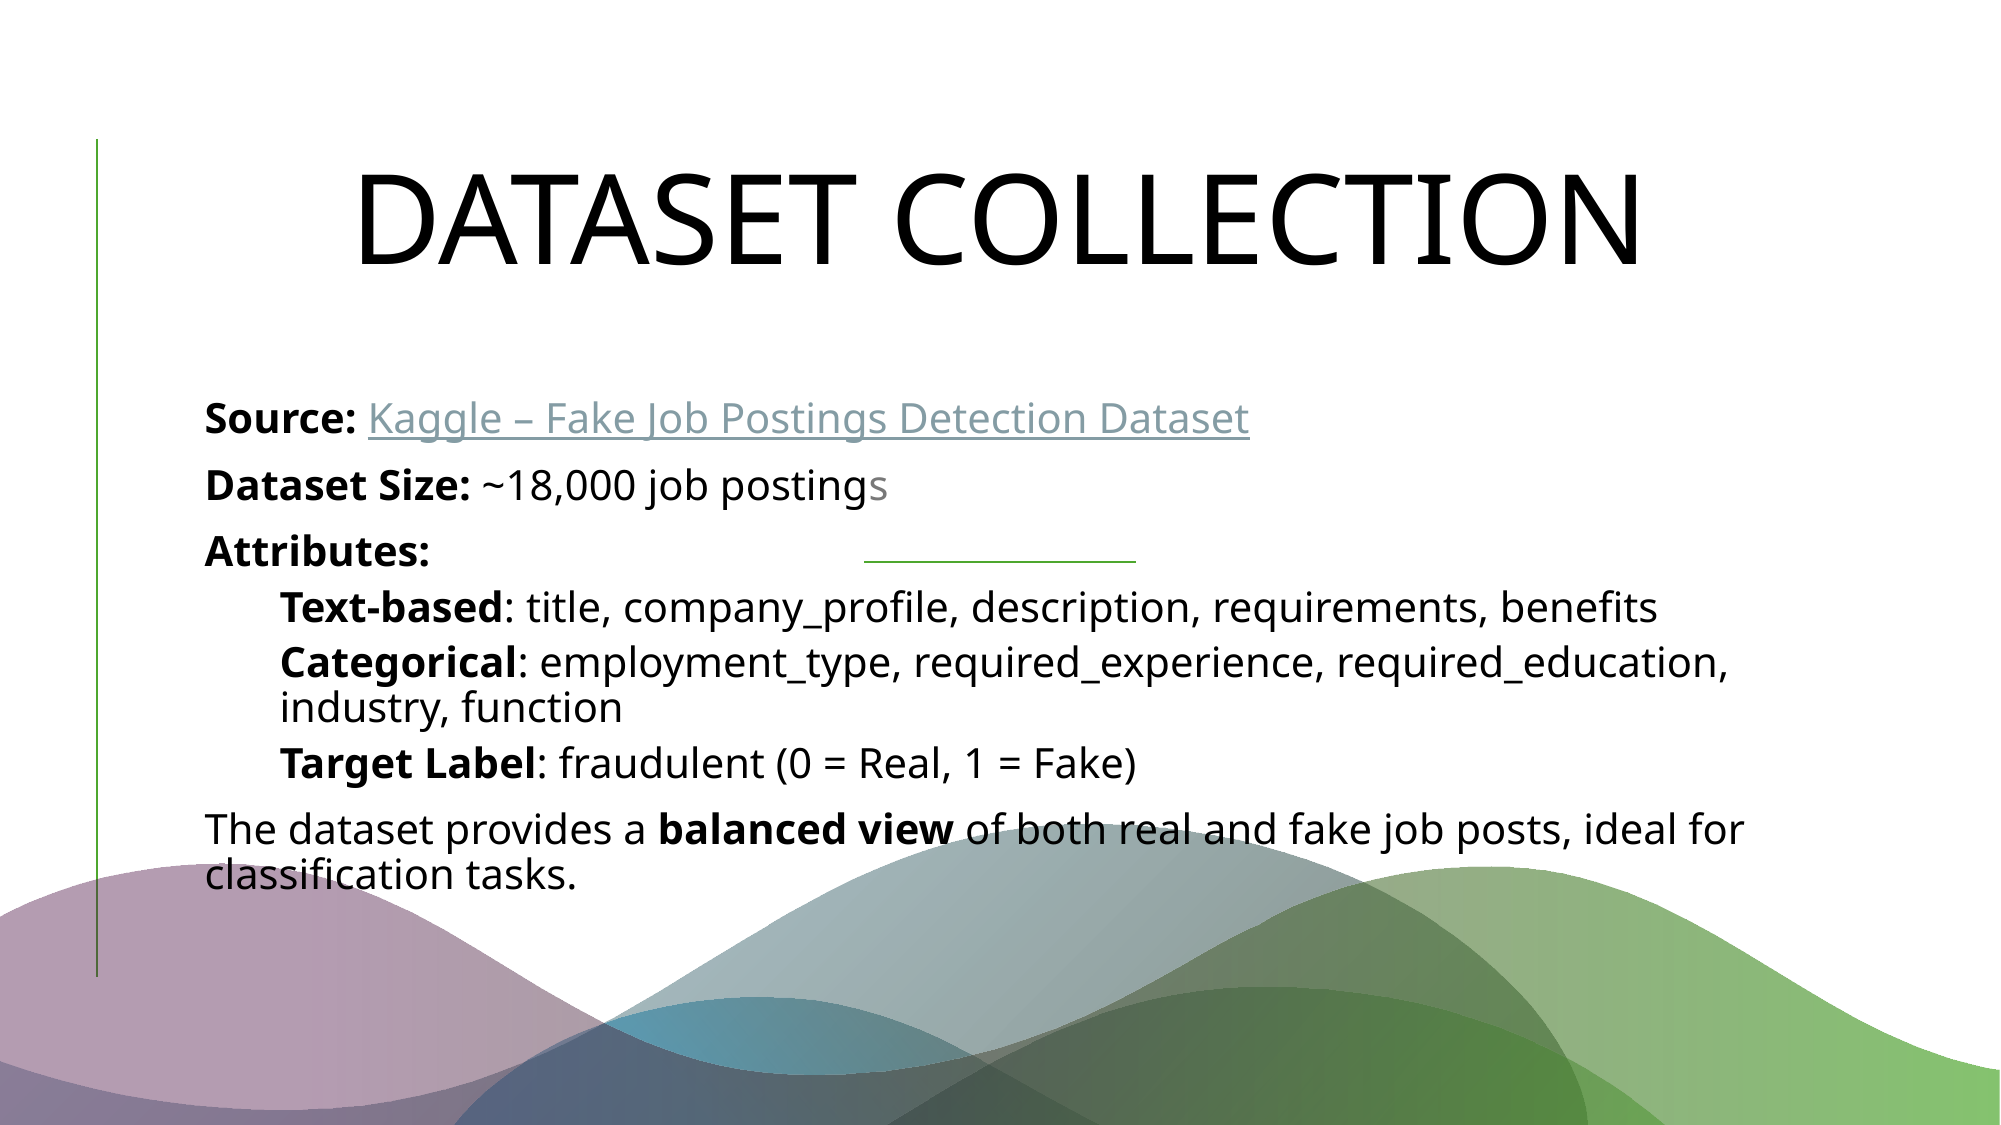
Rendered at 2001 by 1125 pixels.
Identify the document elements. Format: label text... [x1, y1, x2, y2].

title DATASET COLLECTION [249, 123, 1750, 299]
list Source: Kaggle – Fake Job Postings Detection Dataset Dataset Size: ~18,000 job postings Attributes: Text-based: title, company_profile, description, requirements, benefits Categorical: employment_type, required_experience, required_education, industry, function Target Label: fraudulent (0 = Real, 1 = Fake) The dataset provides a balanced view of both real and fake job posts, ideal for classification tasks. [189, 385, 1811, 909]
